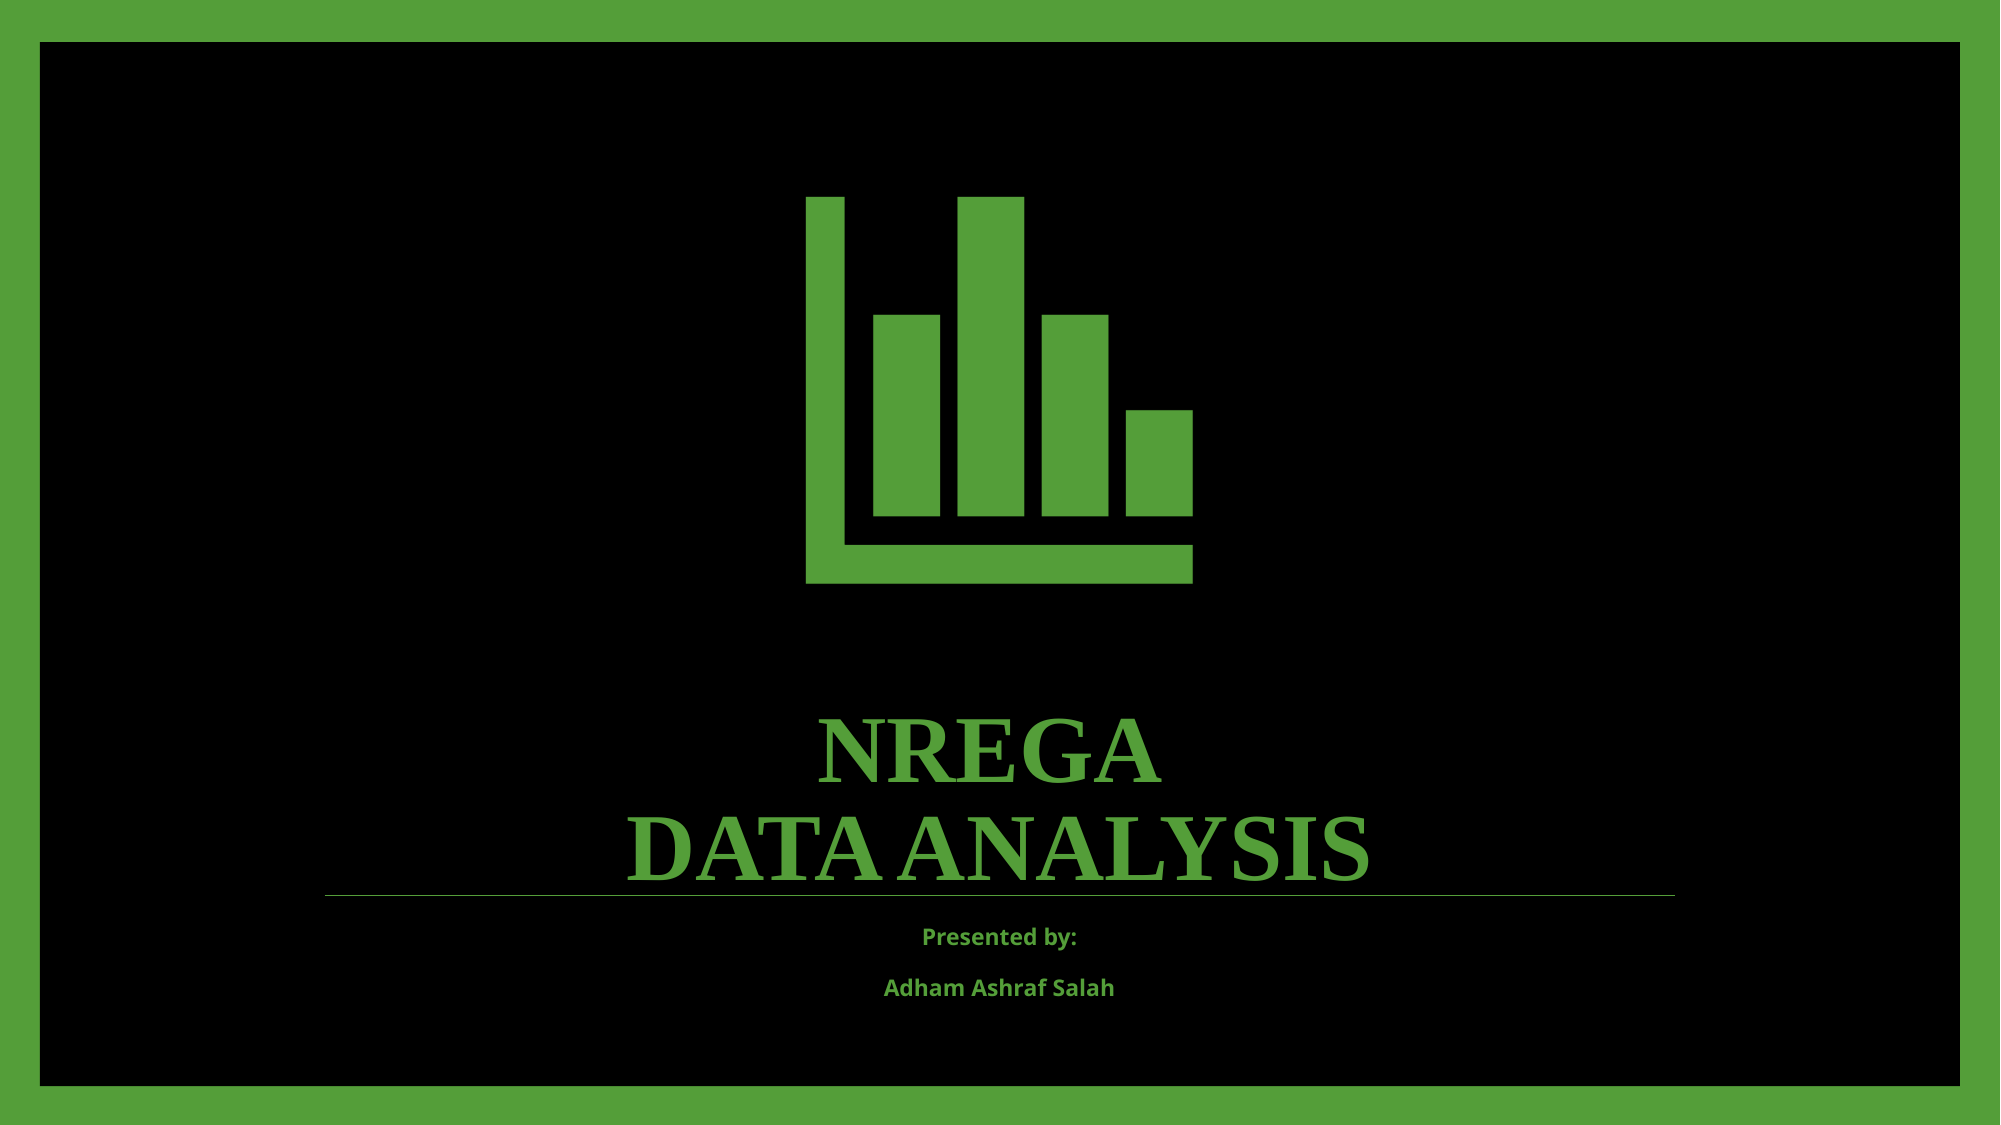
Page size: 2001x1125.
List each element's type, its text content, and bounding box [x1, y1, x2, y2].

title NREGA DATA ANALYSIS [182, 690, 1818, 908]
subtitle Presented by: Adham Ashraf Salah [280, 918, 1719, 1010]
text_box [38, 41, 1961, 1088]
picture [730, 121, 1270, 660]
text_box [0, 0, 2000, 1125]
